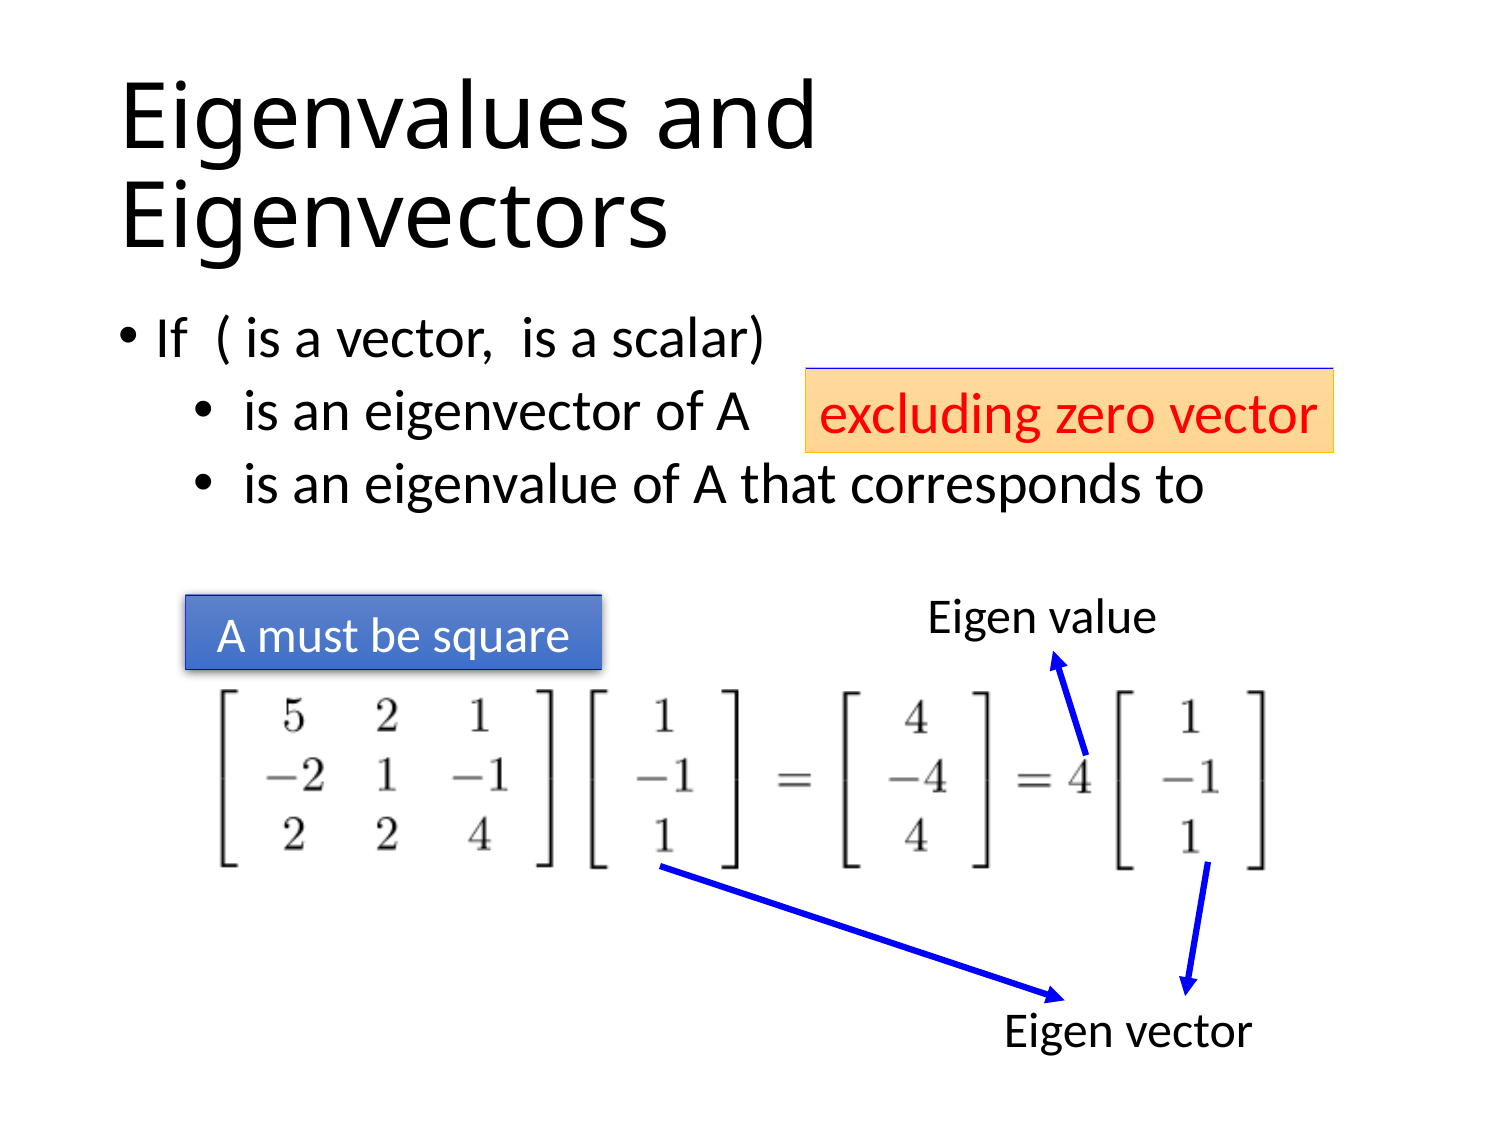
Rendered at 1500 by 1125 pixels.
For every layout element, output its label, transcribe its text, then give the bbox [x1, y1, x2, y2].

picture [200, 689, 563, 875]
picture [763, 691, 1000, 866]
text_box Eigen value [912, 575, 1194, 651]
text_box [659, 866, 1065, 1001]
text_box Eigen vector [989, 990, 1271, 1066]
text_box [1185, 861, 1208, 997]
picture [581, 689, 752, 875]
picture [1011, 690, 1277, 878]
text_box A must be square [185, 594, 602, 670]
title Eigenvalues and Eigenvectors [103, 59, 1397, 278]
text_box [1053, 651, 1087, 756]
text_box excluding zero vector [805, 367, 1334, 453]
